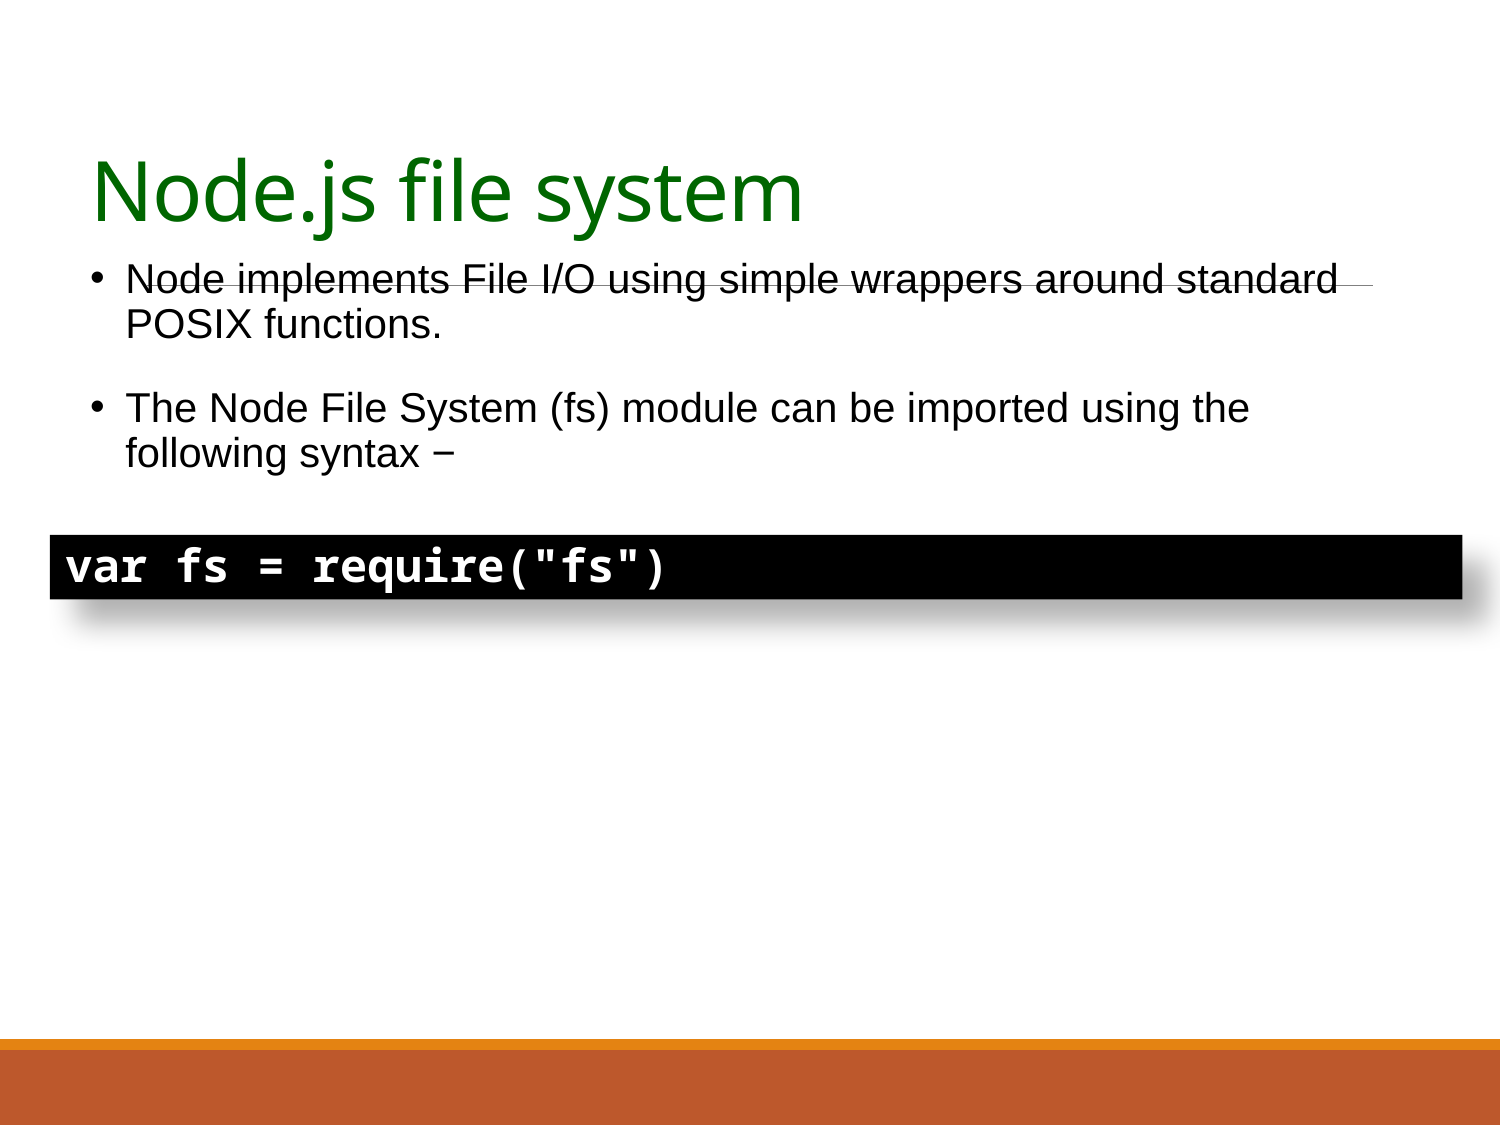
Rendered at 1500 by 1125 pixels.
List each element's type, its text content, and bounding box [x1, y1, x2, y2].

text_box var fs = require("fs") [49, 534, 1463, 600]
list Node implements File I/O using simple wrappers around standard POSIX functions. The Node File System (fs) module can be imported using the following syntax − [75, 249, 1400, 513]
title Node.js file system [75, 137, 1388, 249]
